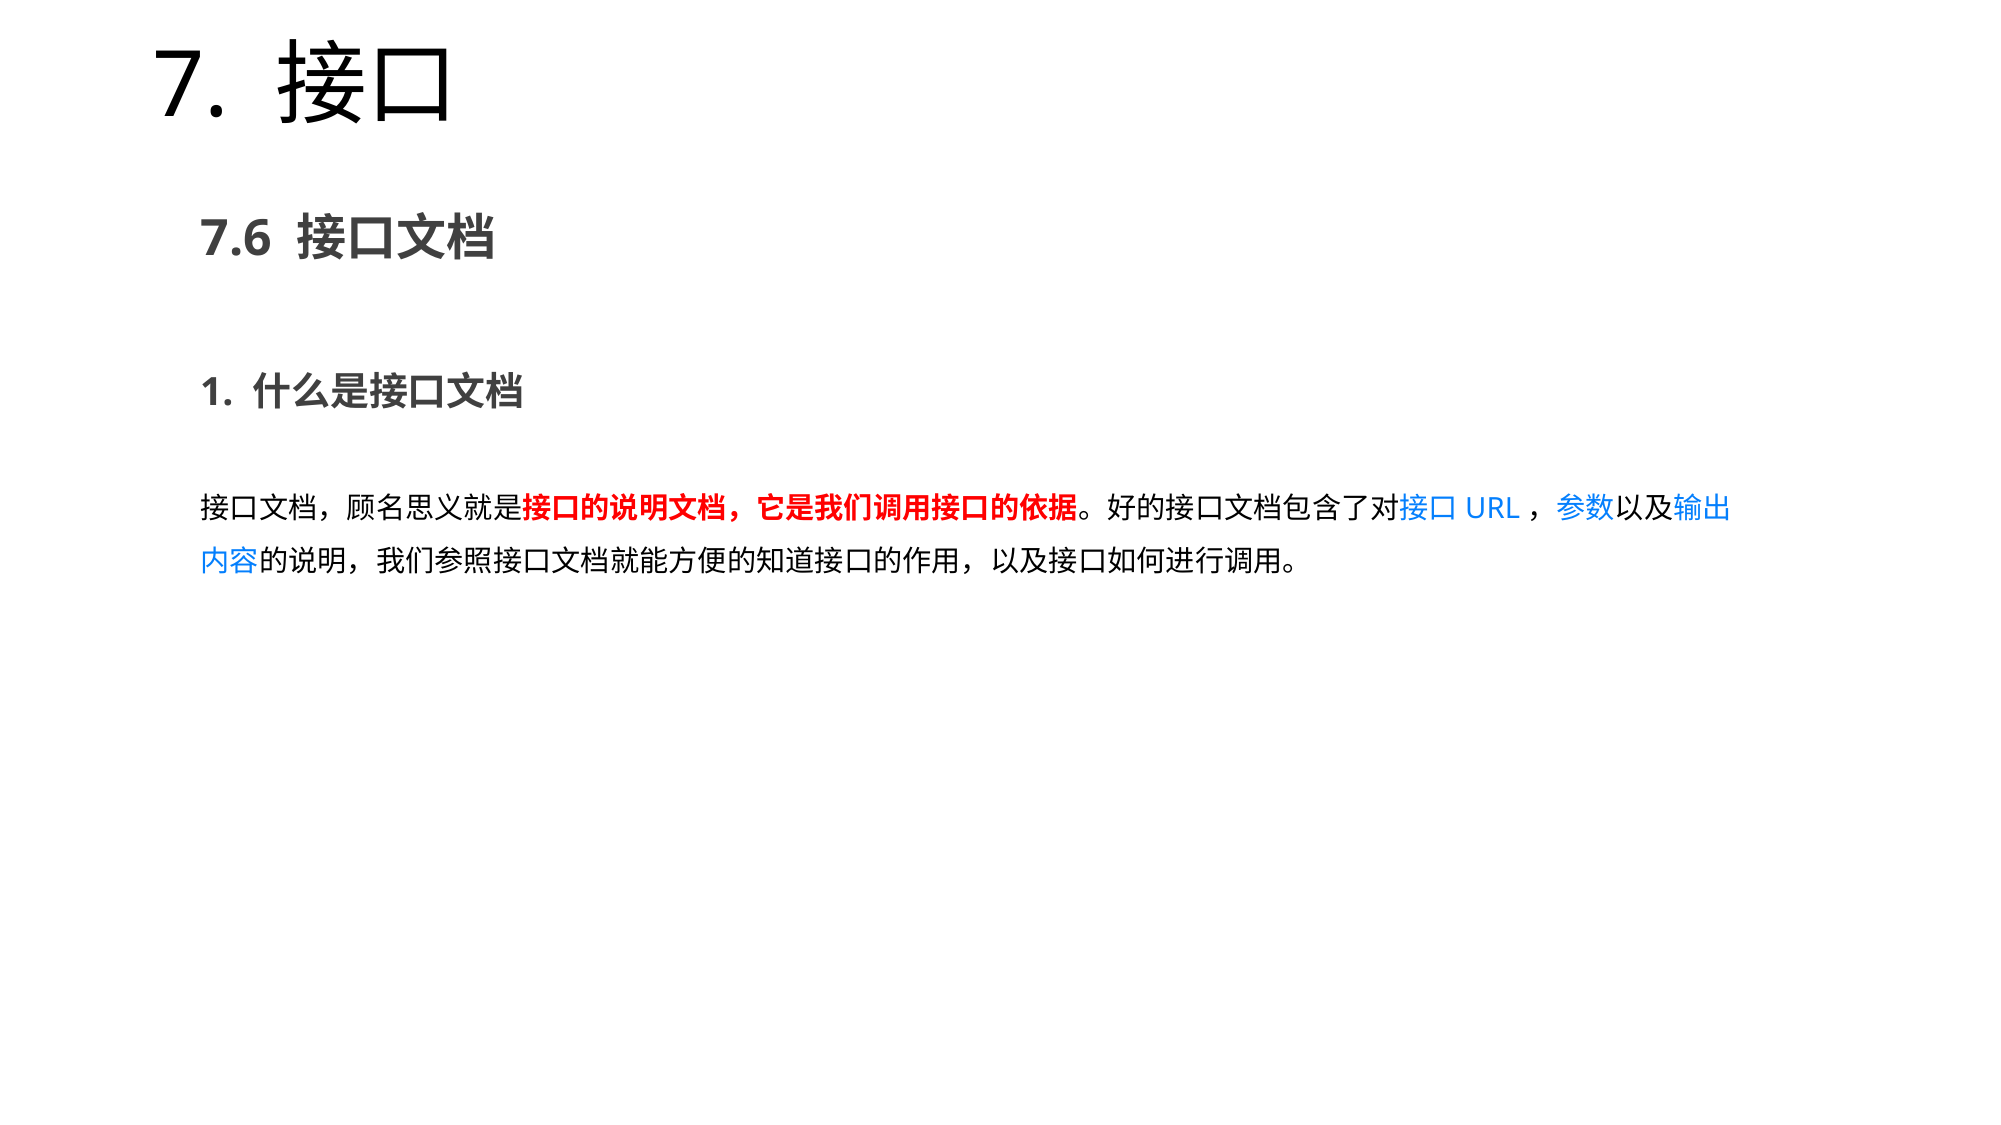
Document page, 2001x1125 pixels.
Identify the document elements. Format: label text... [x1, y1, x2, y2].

list 7.6 接口文档 [185, 204, 1612, 324]
title 7. 接口 [137, 0, 1612, 174]
text_box 1. 什么是接口文档 [185, 364, 1605, 422]
list 接口文档，顾名思义就是接口的说明文档，它是我们调用接口的依据。好的接口文档包含了对接口URL，参数以及输出内容的说明，我们参照接口文档就能方便的知道接口的作用，以及接口如何进行调用。 [185, 464, 1775, 802]
